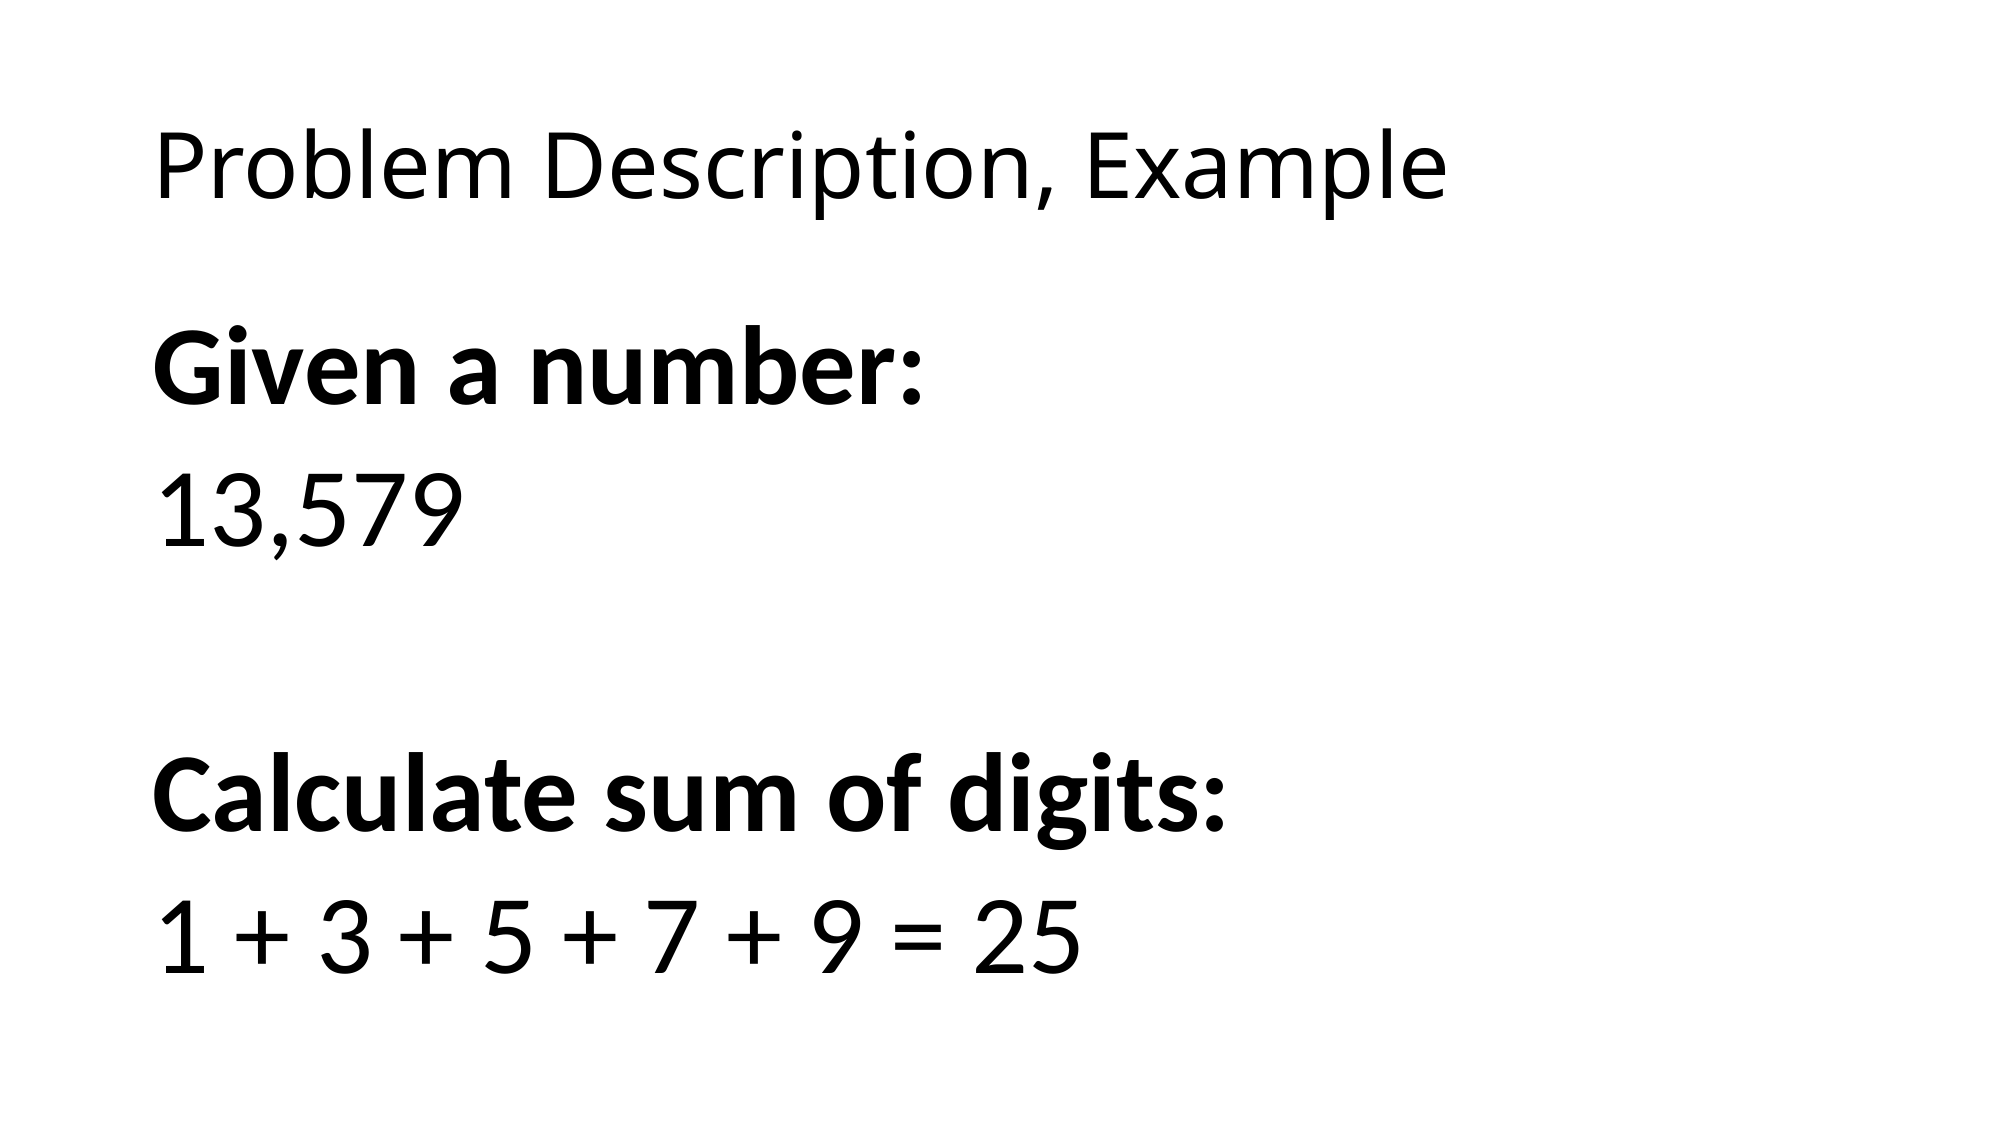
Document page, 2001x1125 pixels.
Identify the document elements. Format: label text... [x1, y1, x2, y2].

list Given a number: 13,579 Calculate sum of digits: 1 + 3 + 5 + 7 + 9 = 25 [137, 299, 1863, 1014]
title Problem Description, Example [137, 59, 1863, 278]
